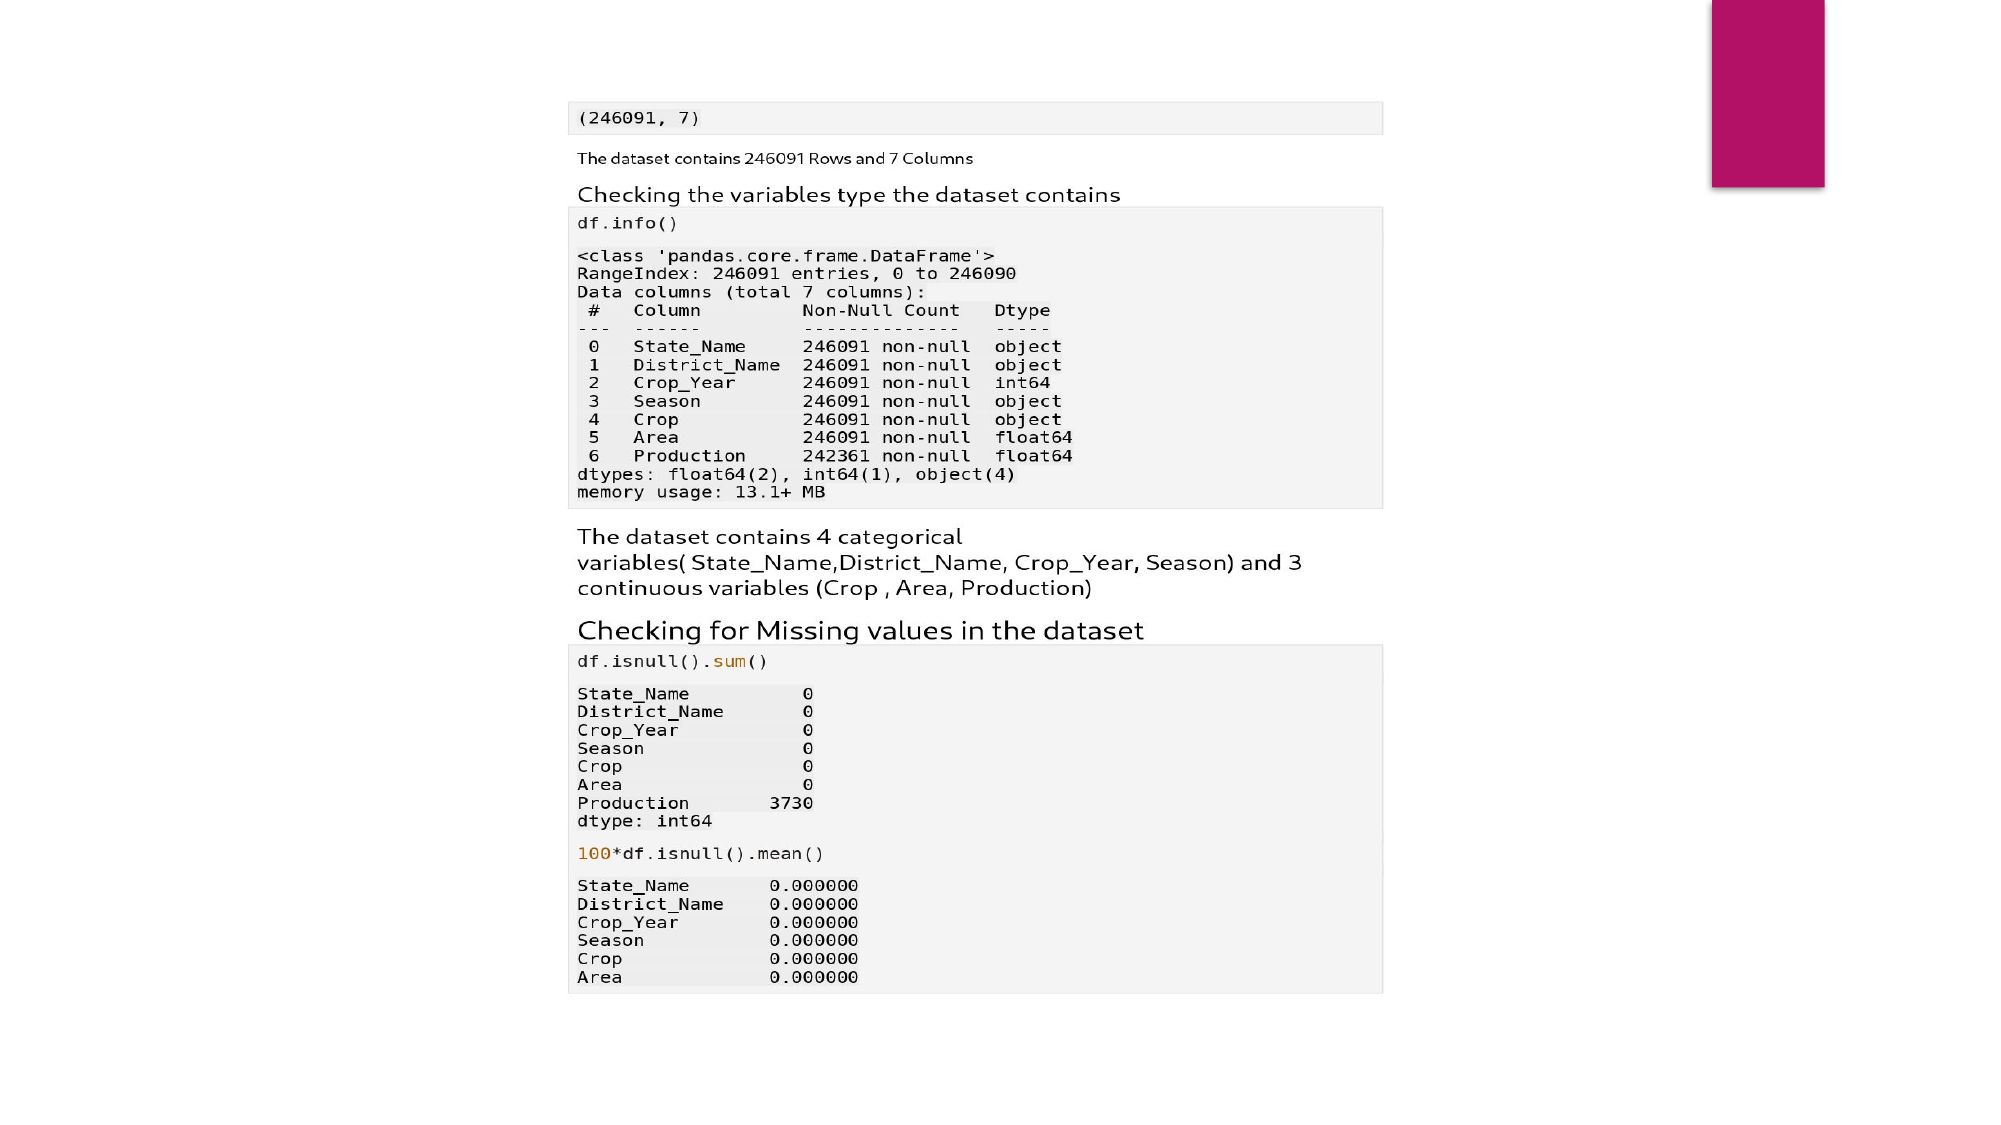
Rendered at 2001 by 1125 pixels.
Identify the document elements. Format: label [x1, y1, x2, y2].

picture [454, 0, 1496, 1125]
